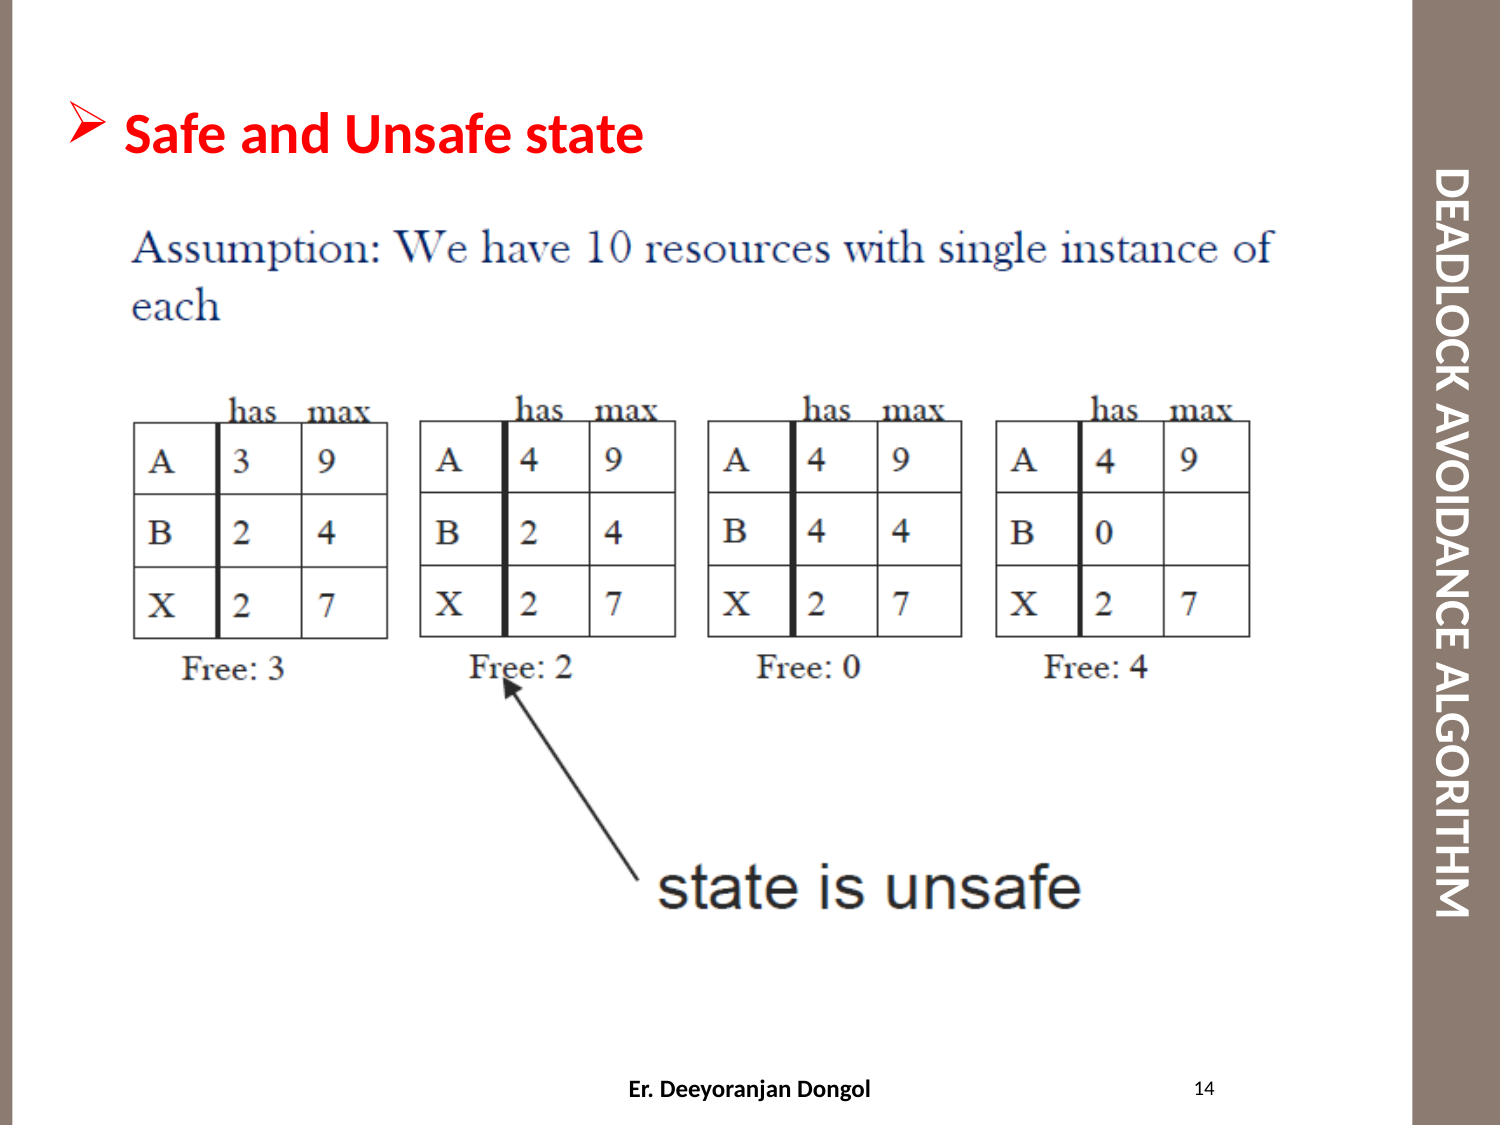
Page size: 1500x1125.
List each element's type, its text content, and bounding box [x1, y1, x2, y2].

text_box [62, 212, 1393, 951]
footer Er. Deeyoranjan Dongol [443, 1062, 1057, 1113]
title DEADLOCK AVOIDANCE ALGORITHM [1412, 62, 1500, 1025]
slide_number 14 [1067, 1061, 1230, 1112]
text_box Safe and Unsafe state [50, 87, 1375, 173]
